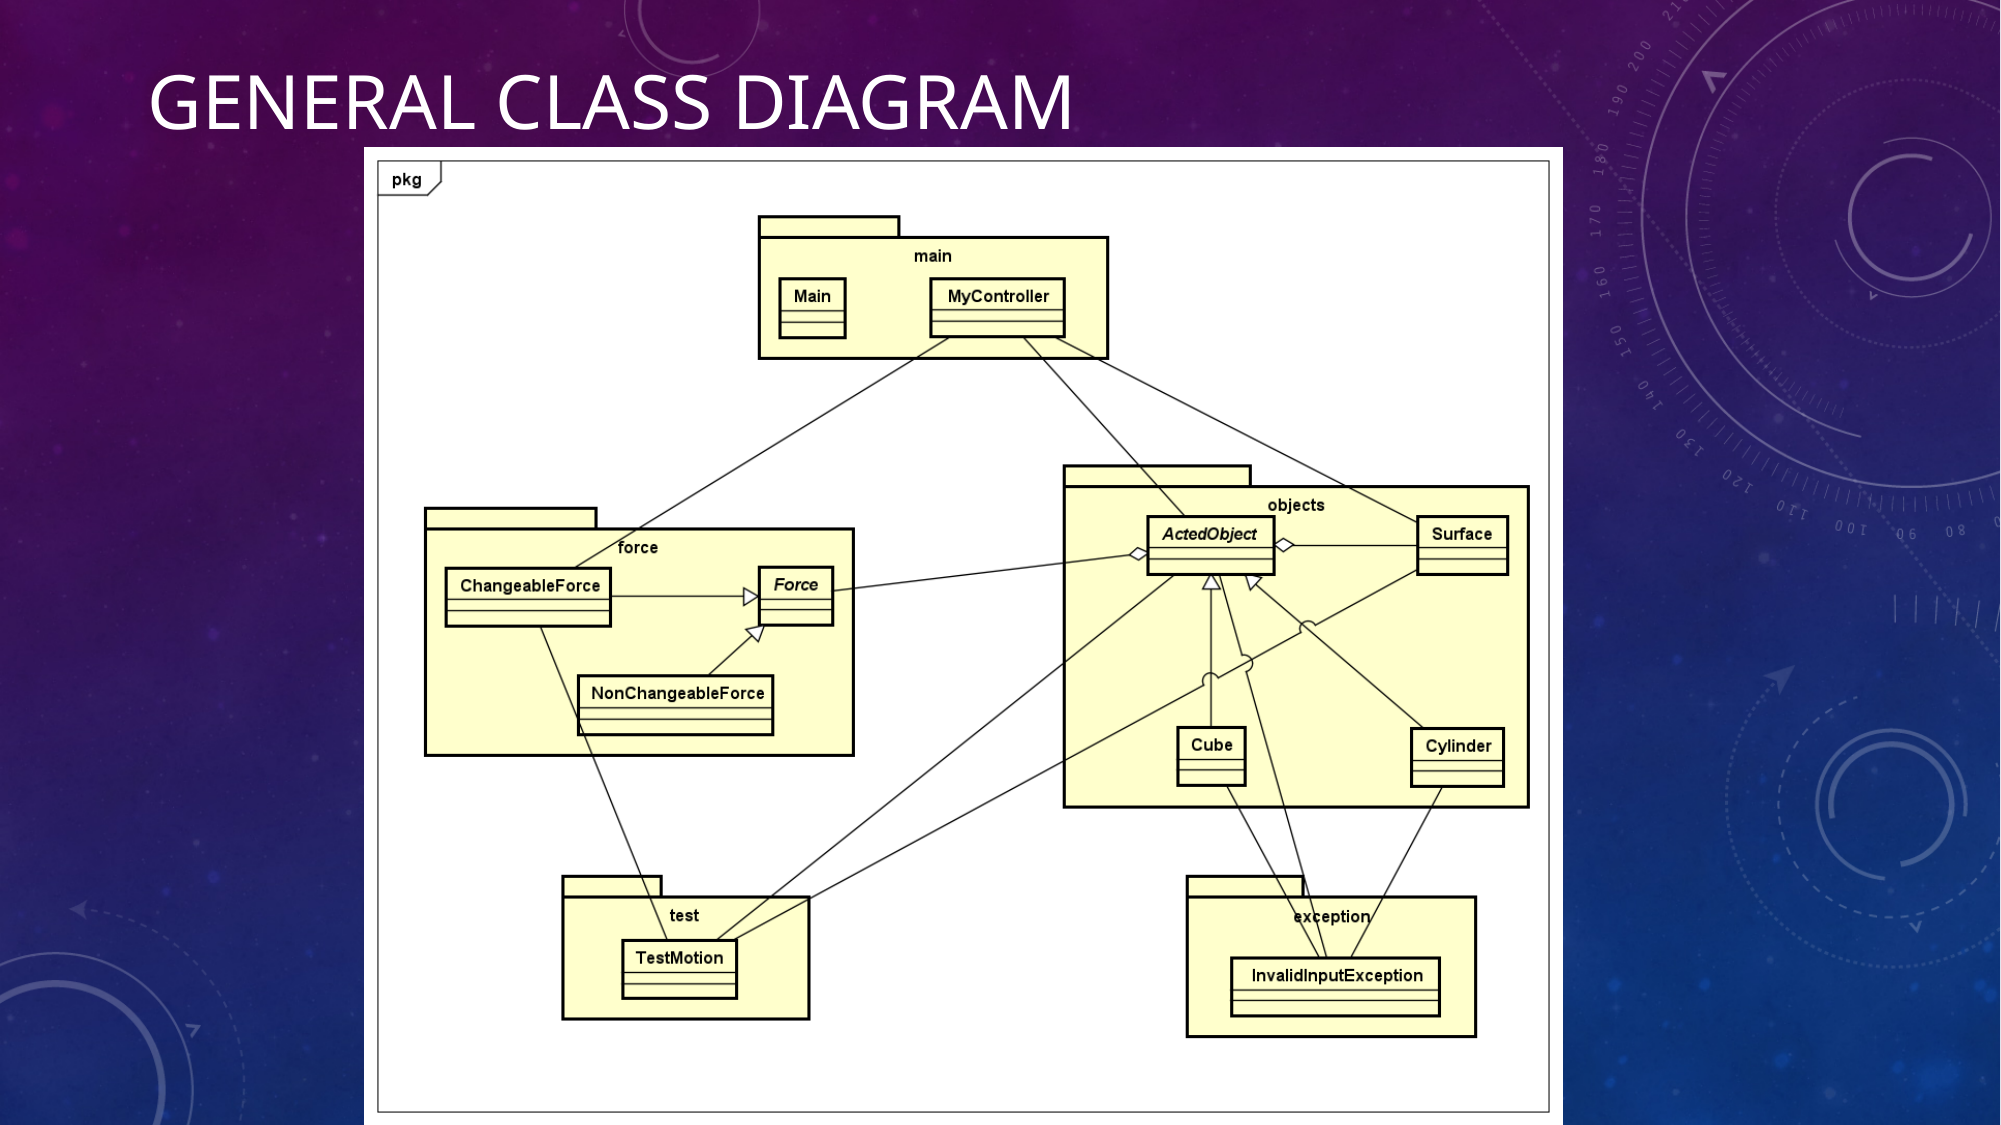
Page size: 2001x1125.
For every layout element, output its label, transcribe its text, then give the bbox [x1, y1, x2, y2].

title GENERAL CLASS DIAGRAM [132, 0, 1795, 220]
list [364, 147, 1564, 1125]
picture [0, 0, 364, 1125]
picture [1564, 0, 2001, 1125]
